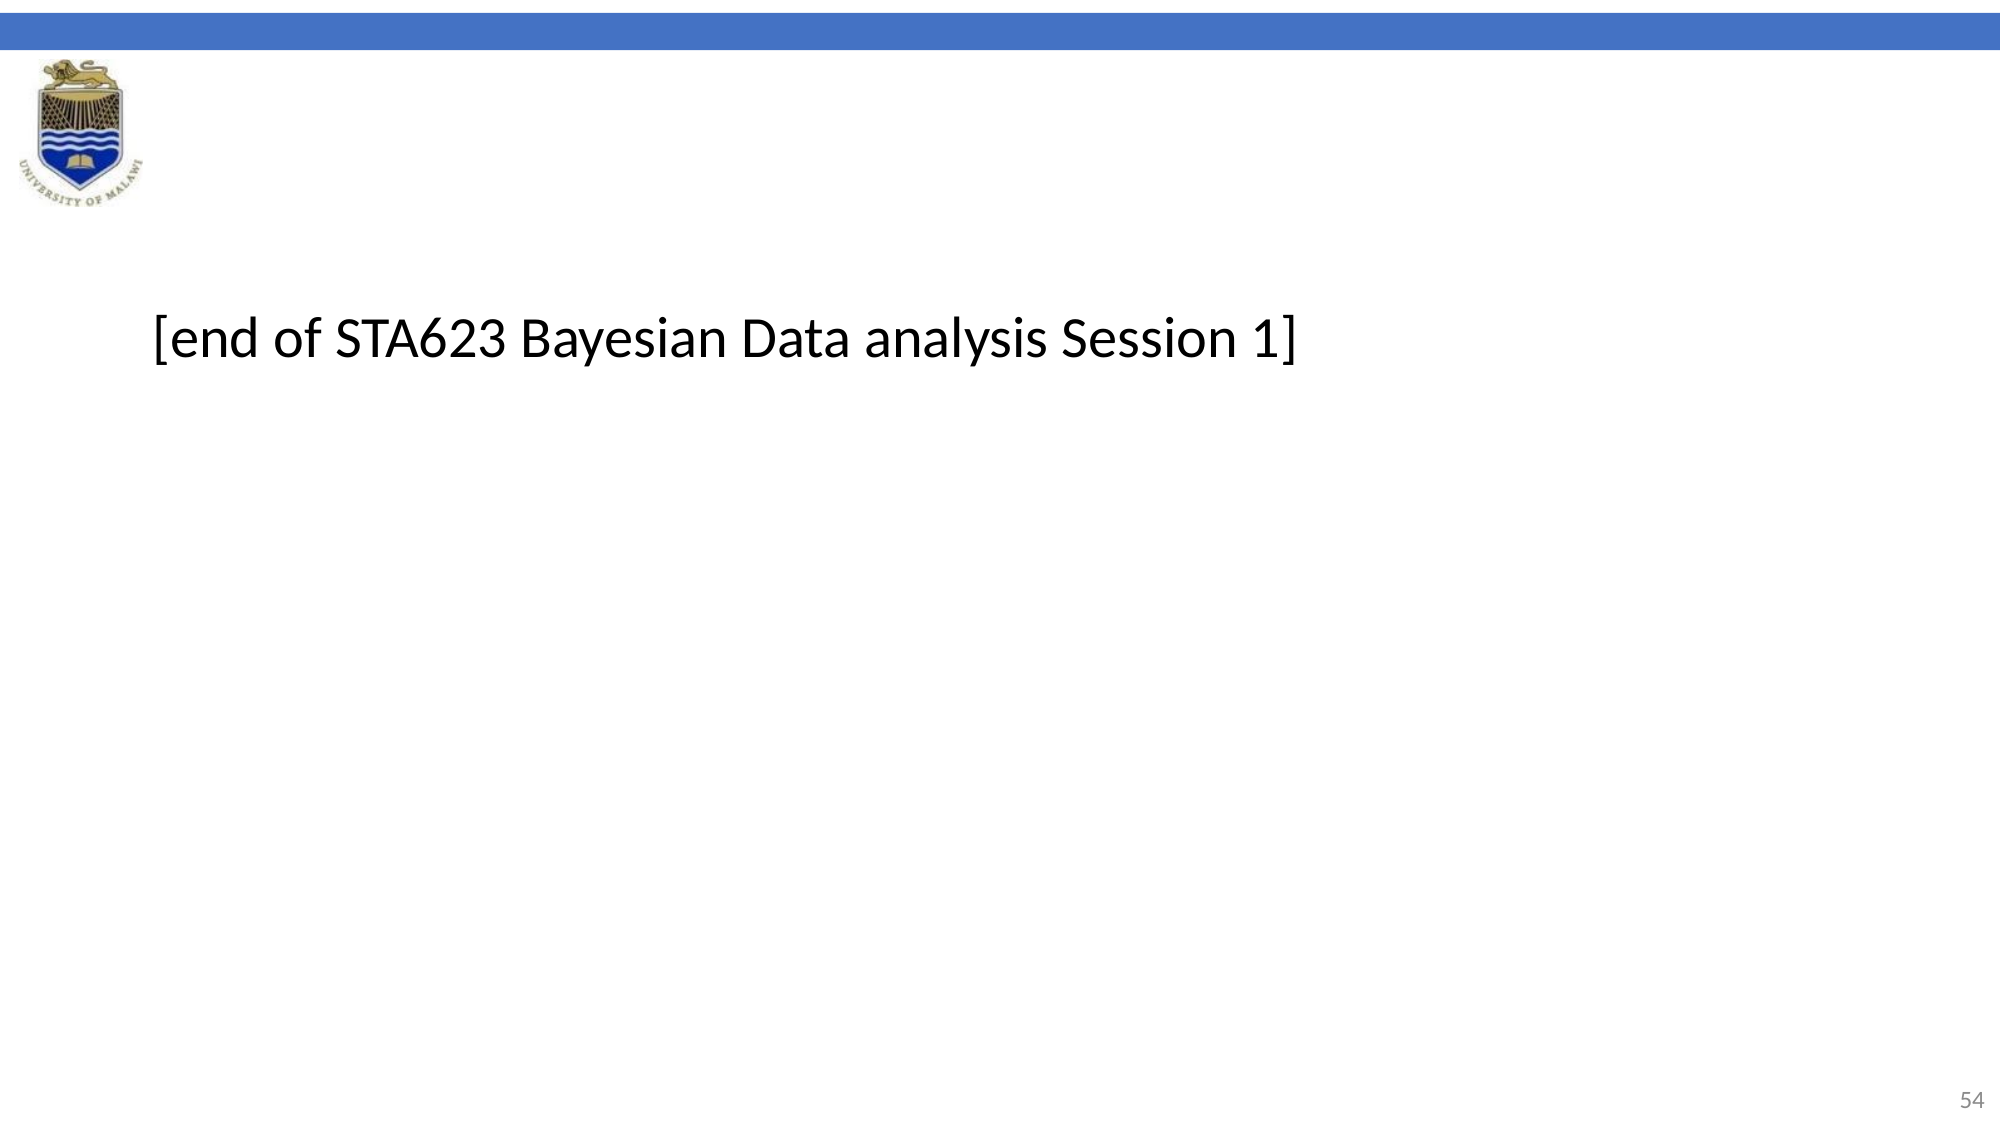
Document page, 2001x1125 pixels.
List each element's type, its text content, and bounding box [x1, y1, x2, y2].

list [end of STA623 Bayesian Data analysis Session 1] [137, 299, 1863, 1066]
slide_number 54 [1550, 1073, 2000, 1125]
picture [19, 59, 143, 207]
